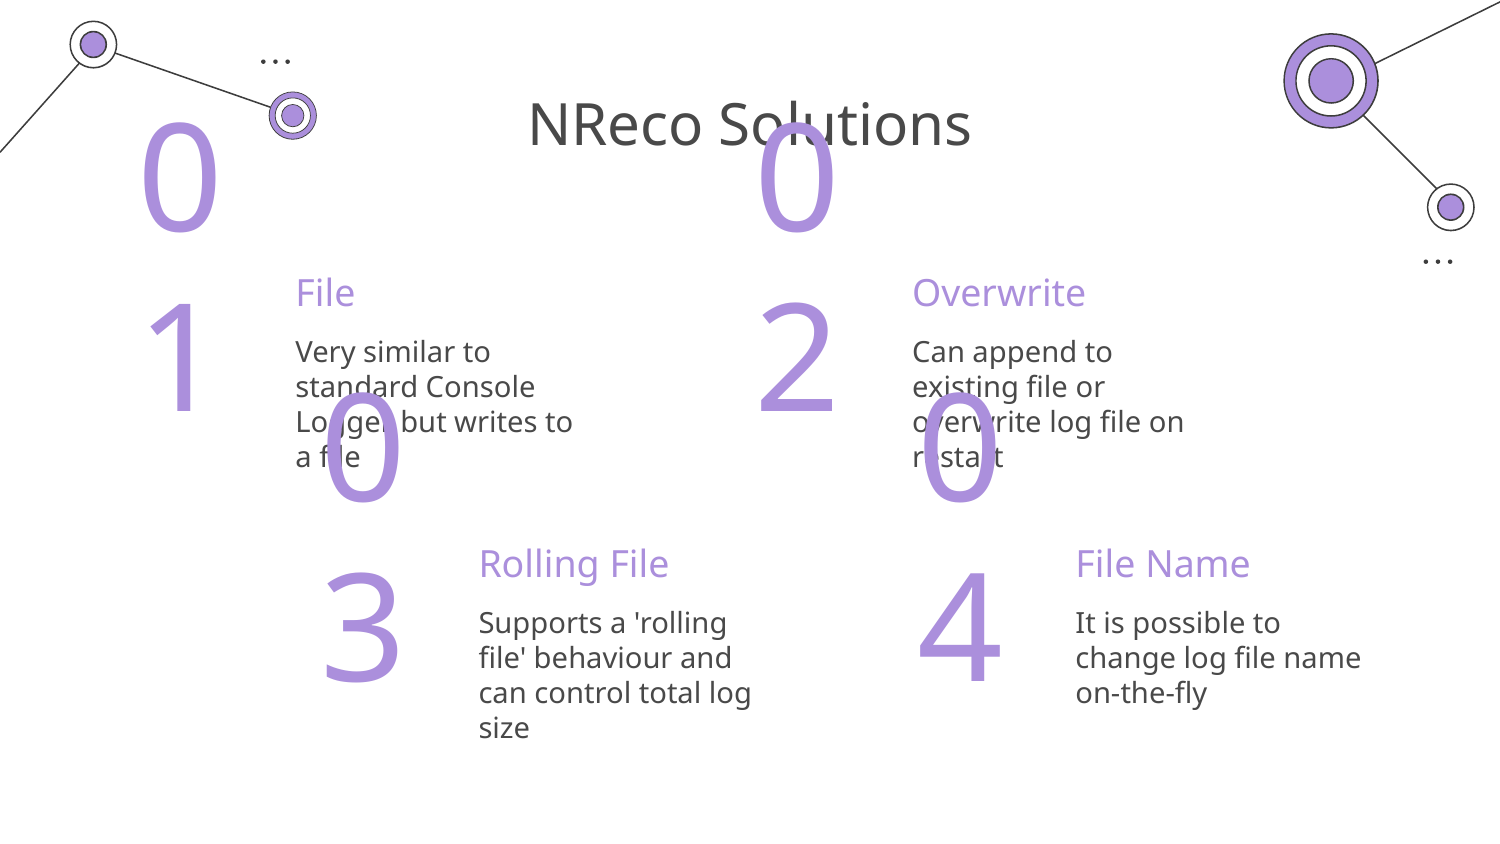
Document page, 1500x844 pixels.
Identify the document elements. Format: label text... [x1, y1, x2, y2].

text_box 03 [266, 550, 460, 727]
text_box 01 [83, 278, 278, 456]
subtitle File [280, 253, 600, 316]
subtitle Can append to existing file or overwrite log file on restart [896, 318, 1217, 443]
subtitle Rolling File [463, 525, 783, 587]
subtitle It is possible to change log file name on-the-fly [1060, 589, 1388, 714]
title NReco Solutions [257, 72, 1243, 171]
subtitle Supports a 'rolling file' behaviour and can control total log size [463, 589, 783, 714]
subtitle File Name [1060, 525, 1388, 587]
text_box 04 [863, 550, 1057, 727]
text_box 02 [700, 278, 894, 456]
subtitle Overwrite [896, 253, 1217, 316]
subtitle Very similar to standard Console Logger but writes to a file [280, 318, 600, 443]
